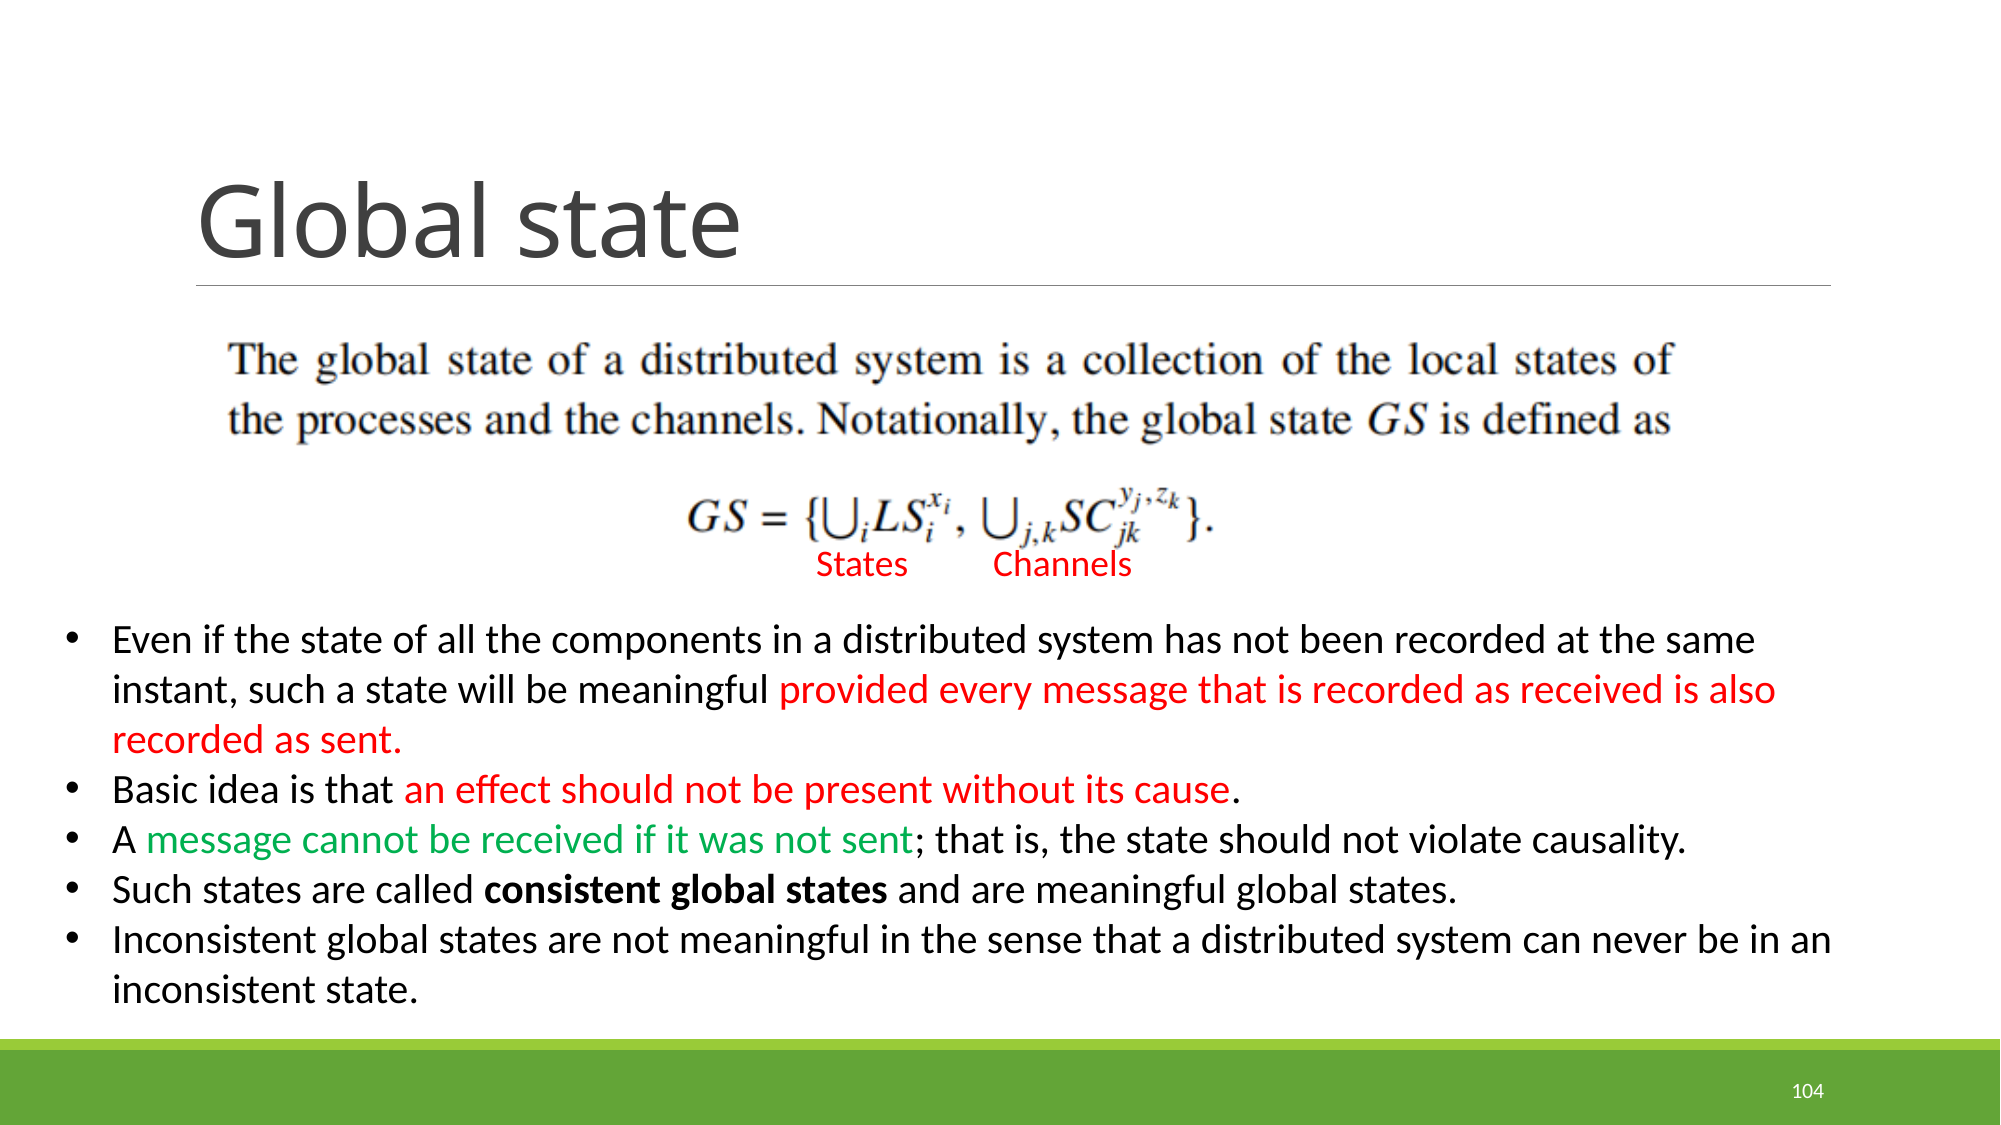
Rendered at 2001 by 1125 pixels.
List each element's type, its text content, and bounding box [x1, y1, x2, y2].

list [204, 298, 1679, 563]
slide_number 104 [1624, 1059, 1840, 1120]
title Global state [180, 47, 1830, 285]
text_box States Channels [801, 570, 1209, 592]
text_box Even if the state of all the components in a distributed system has not been recorded at the same instant, such a state will be meaningful provided every message that is recorded as received is also recorded as sent. Basic idea is that an effect should not be present without its cause. A message cannot be received if it was not sent; that is, the state should not violate causality. Such states are called consistent global states and are meaningful global states. Inconsistent global states are not meaningful in the sense that a distributed system can never be in an inconsistent state. [50, 604, 1891, 1020]
